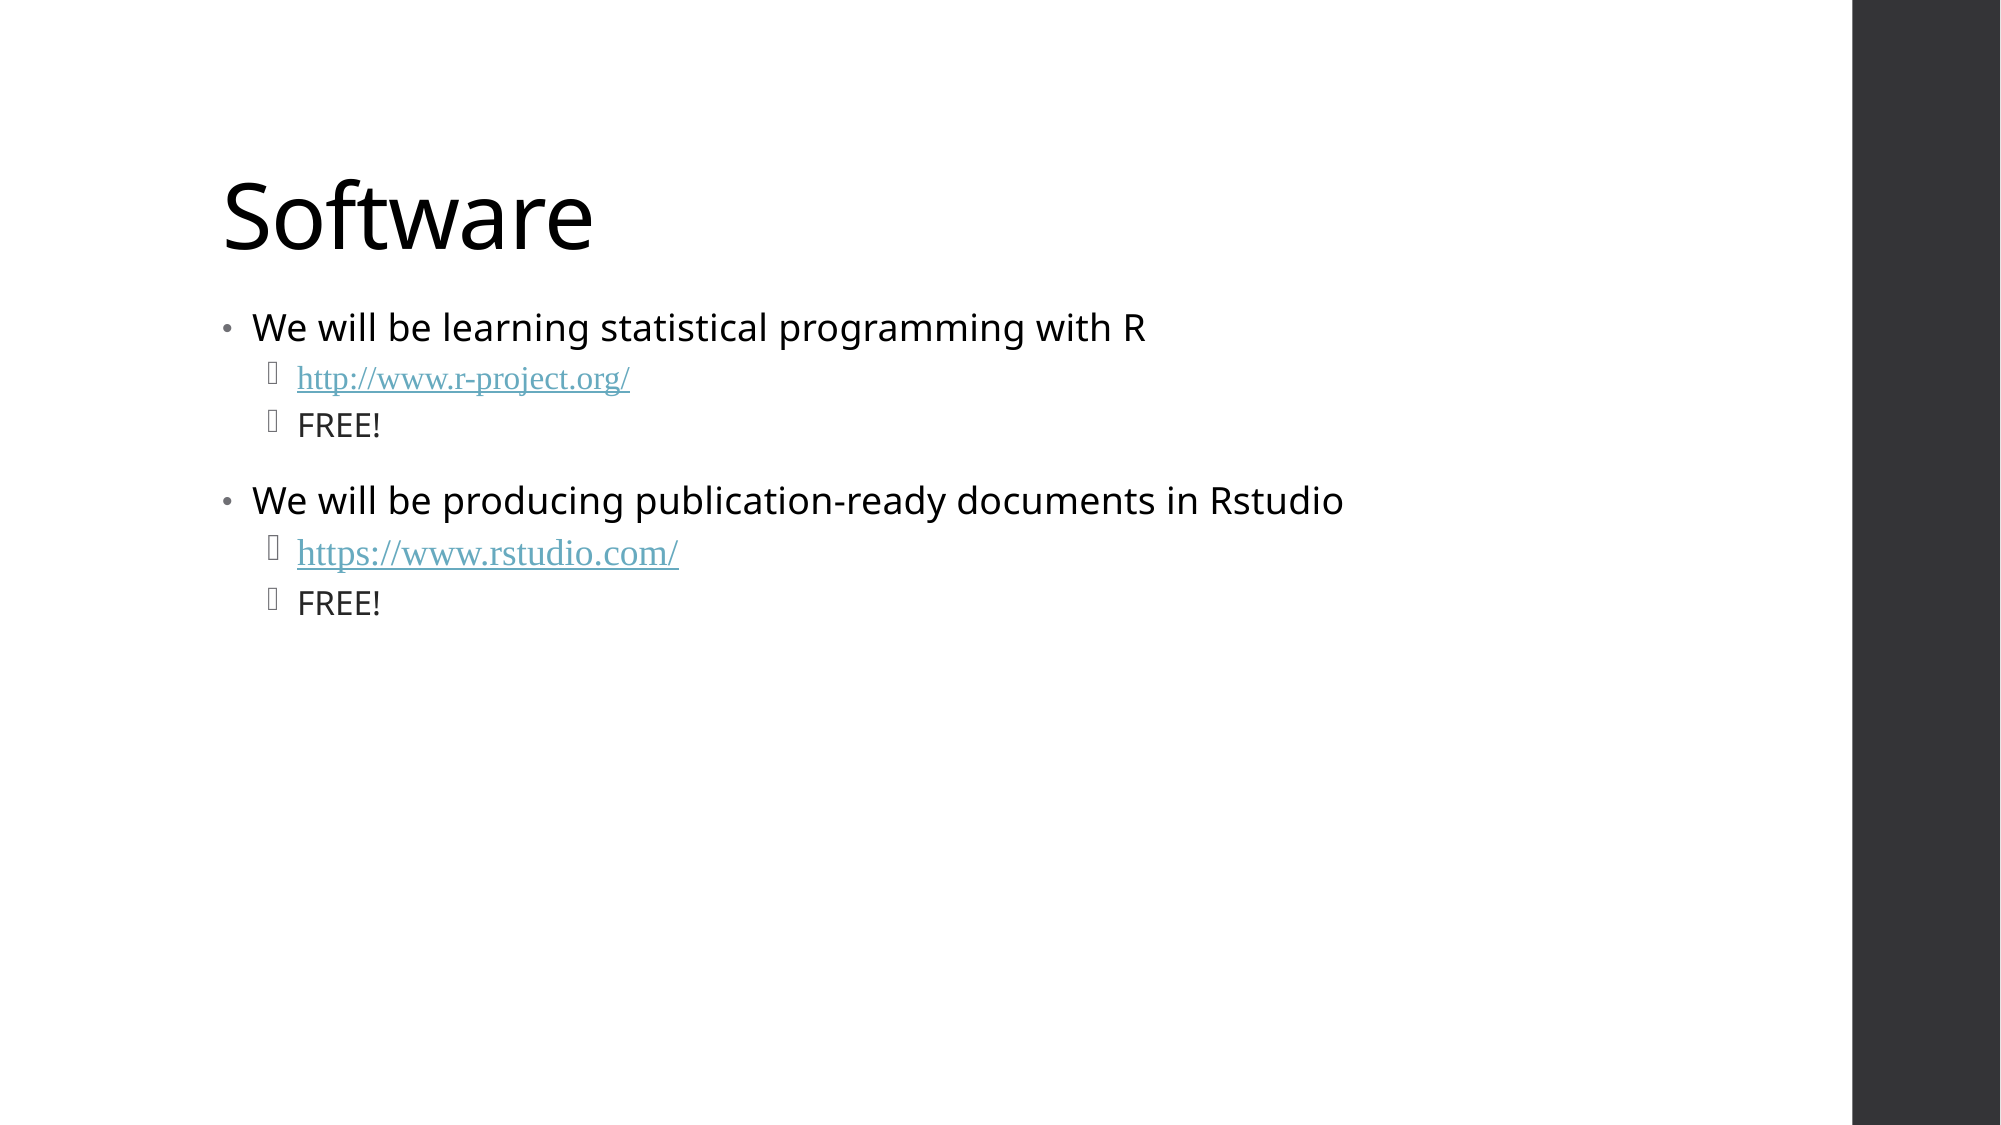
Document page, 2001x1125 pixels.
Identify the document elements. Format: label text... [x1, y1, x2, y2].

title Software [206, 60, 1797, 278]
list We will be learning statistical programming with R http://www.r-project.org/ FREE! We will be producing publication-ready documents in Rstudio https://www.rstudio.com/ FREE! [206, 299, 1617, 1014]
